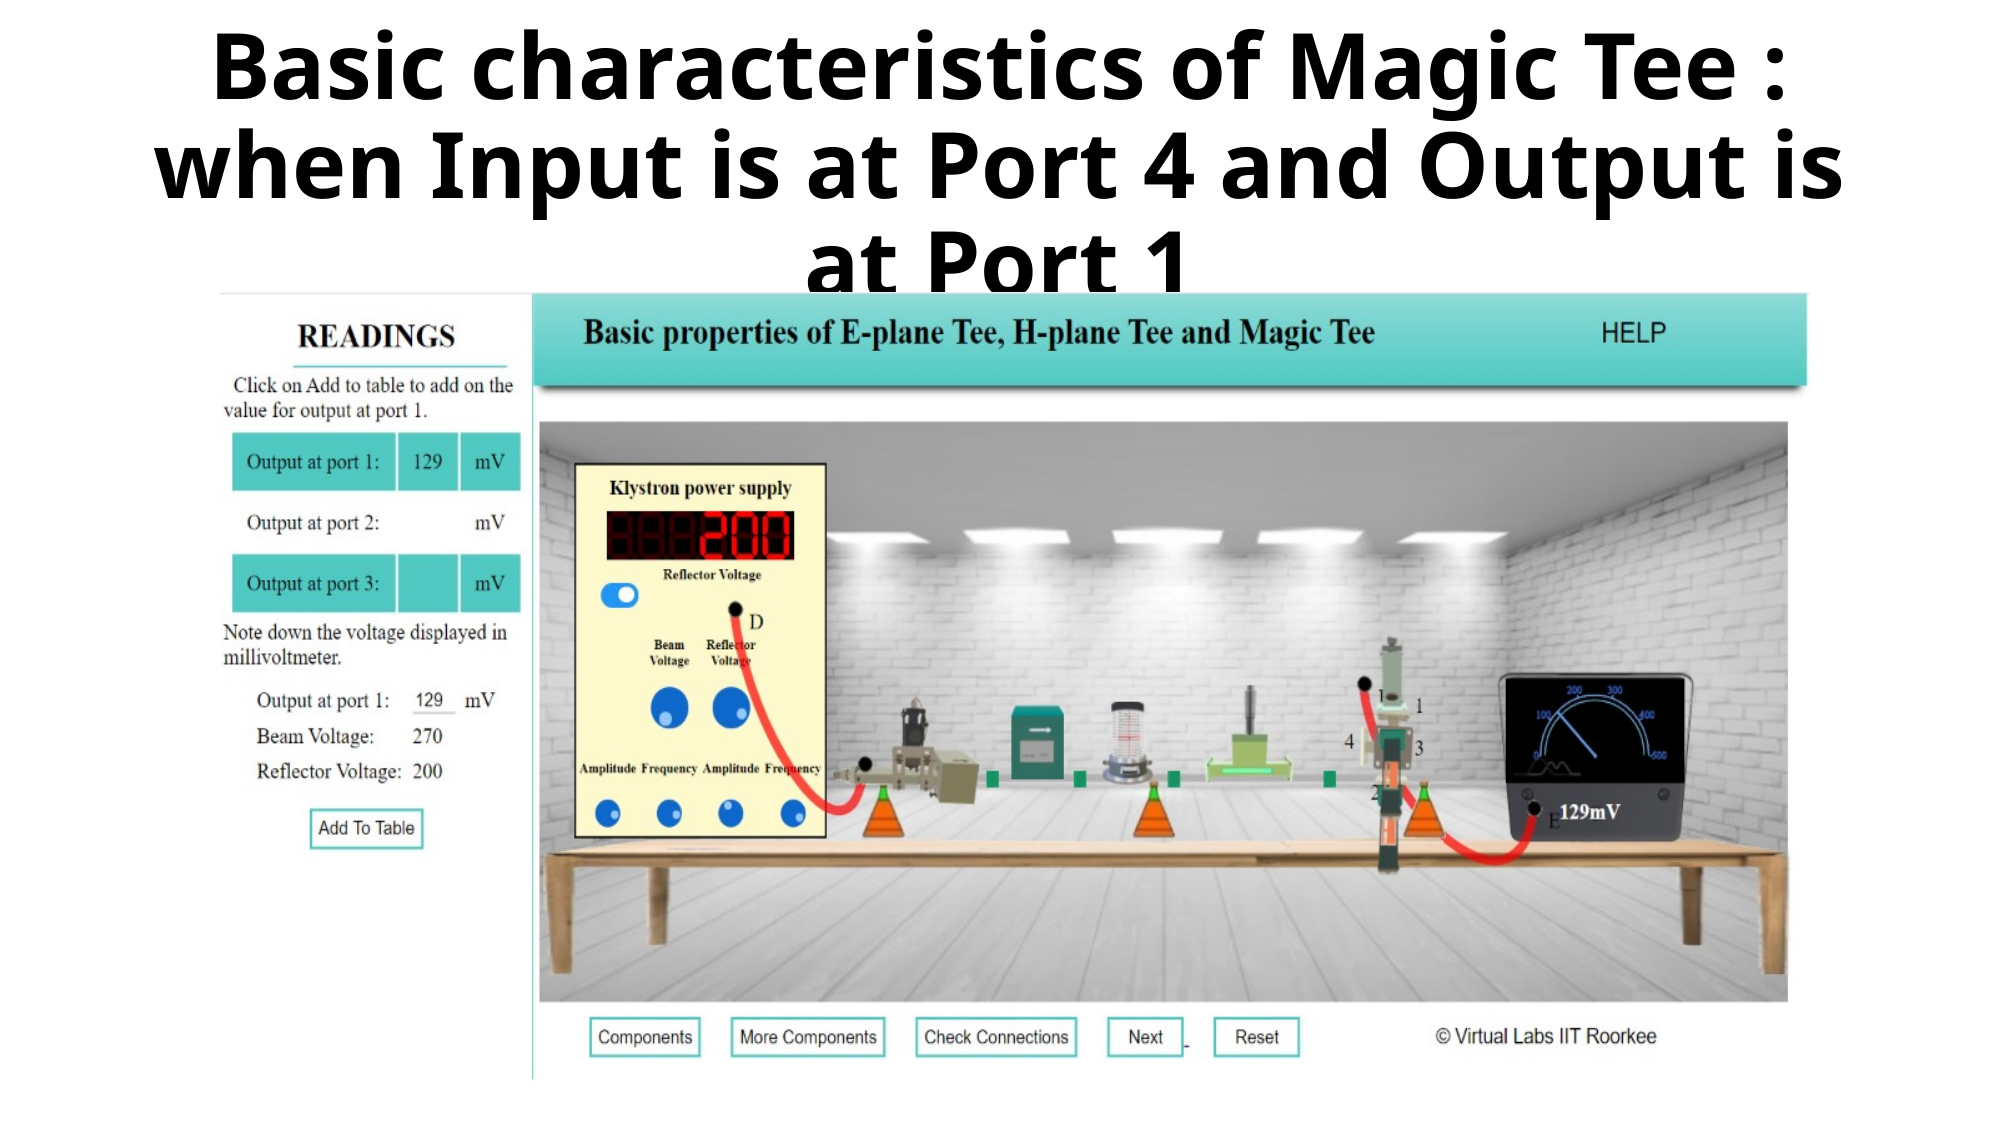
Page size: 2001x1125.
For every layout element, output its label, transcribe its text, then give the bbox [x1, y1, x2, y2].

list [220, 292, 1810, 1085]
title Basic characteristics of Magic Tee : when Input is at Port 4 and Output is at Port 1 [137, 59, 1863, 278]
